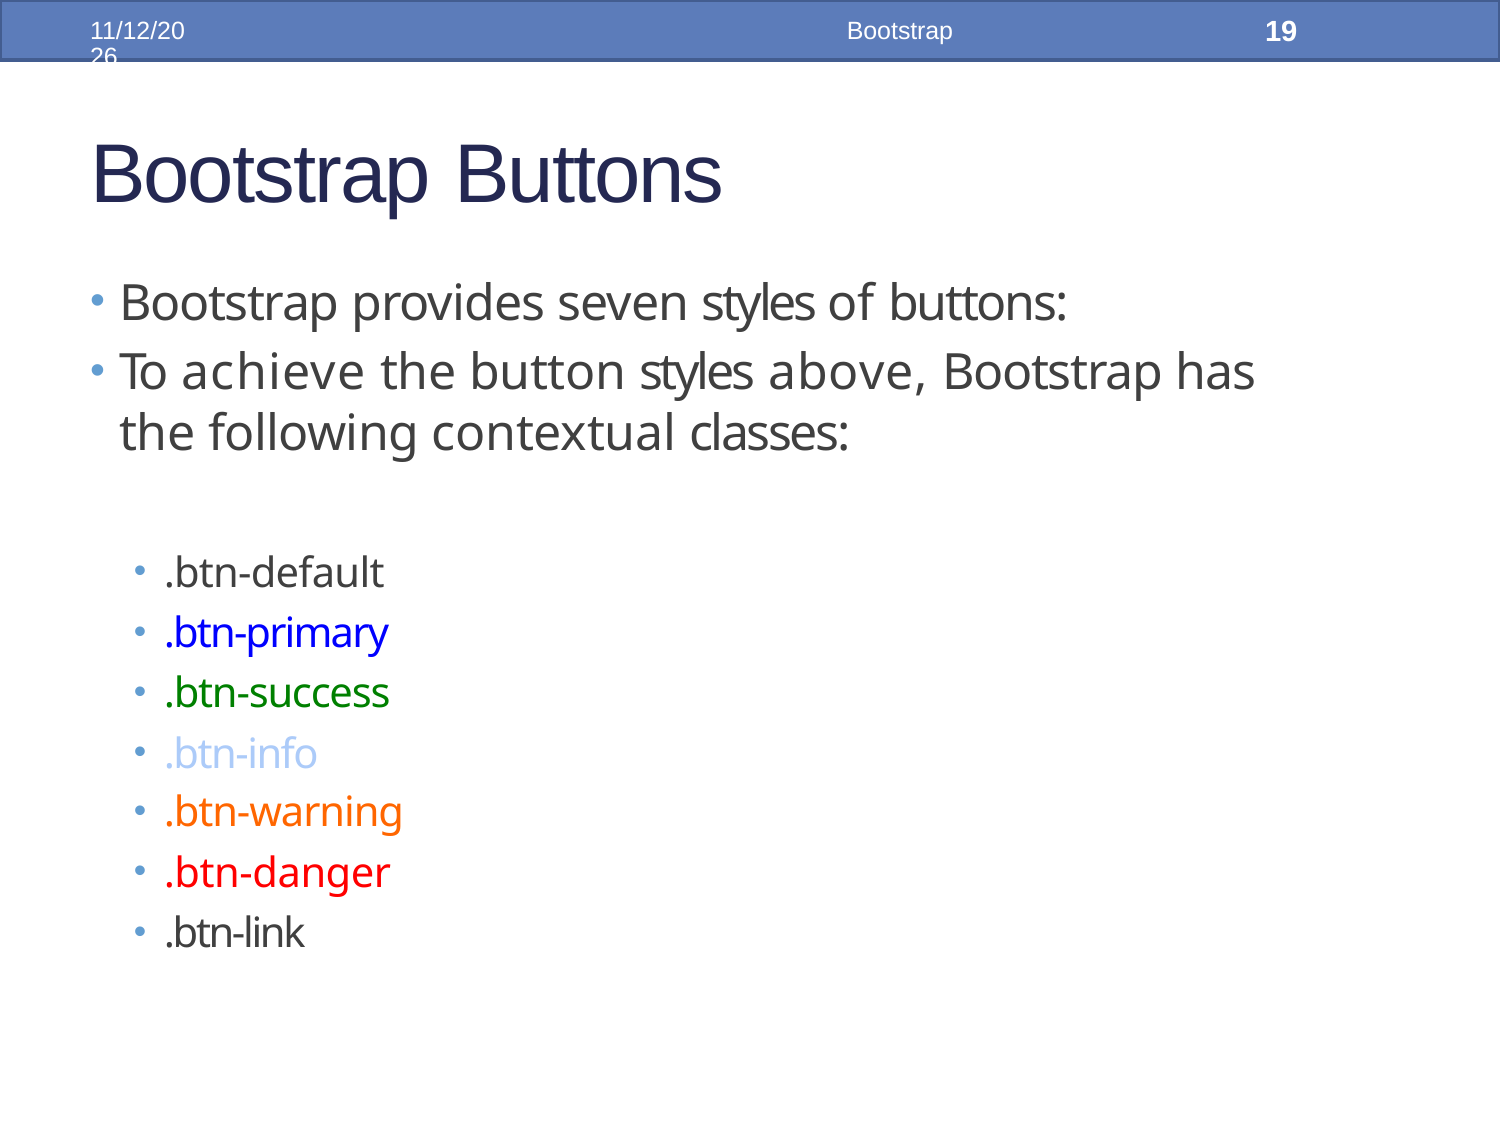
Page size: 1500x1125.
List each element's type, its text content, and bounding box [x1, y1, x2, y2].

text_box Bootstrap Buttons Bootstrap provides seven styles of buttons: To achieve the button styles above, Bootstrap has the following contextual classes: .btn-default .btn-primary .btn-success .btn-info .btn-warning .btn-danger .btn-link [87, 116, 1327, 956]
text_box 2/6/2019 [87, 12, 190, 45]
text_box 19 [1262, 10, 1300, 48]
text_box Bootstrap [844, 12, 956, 45]
